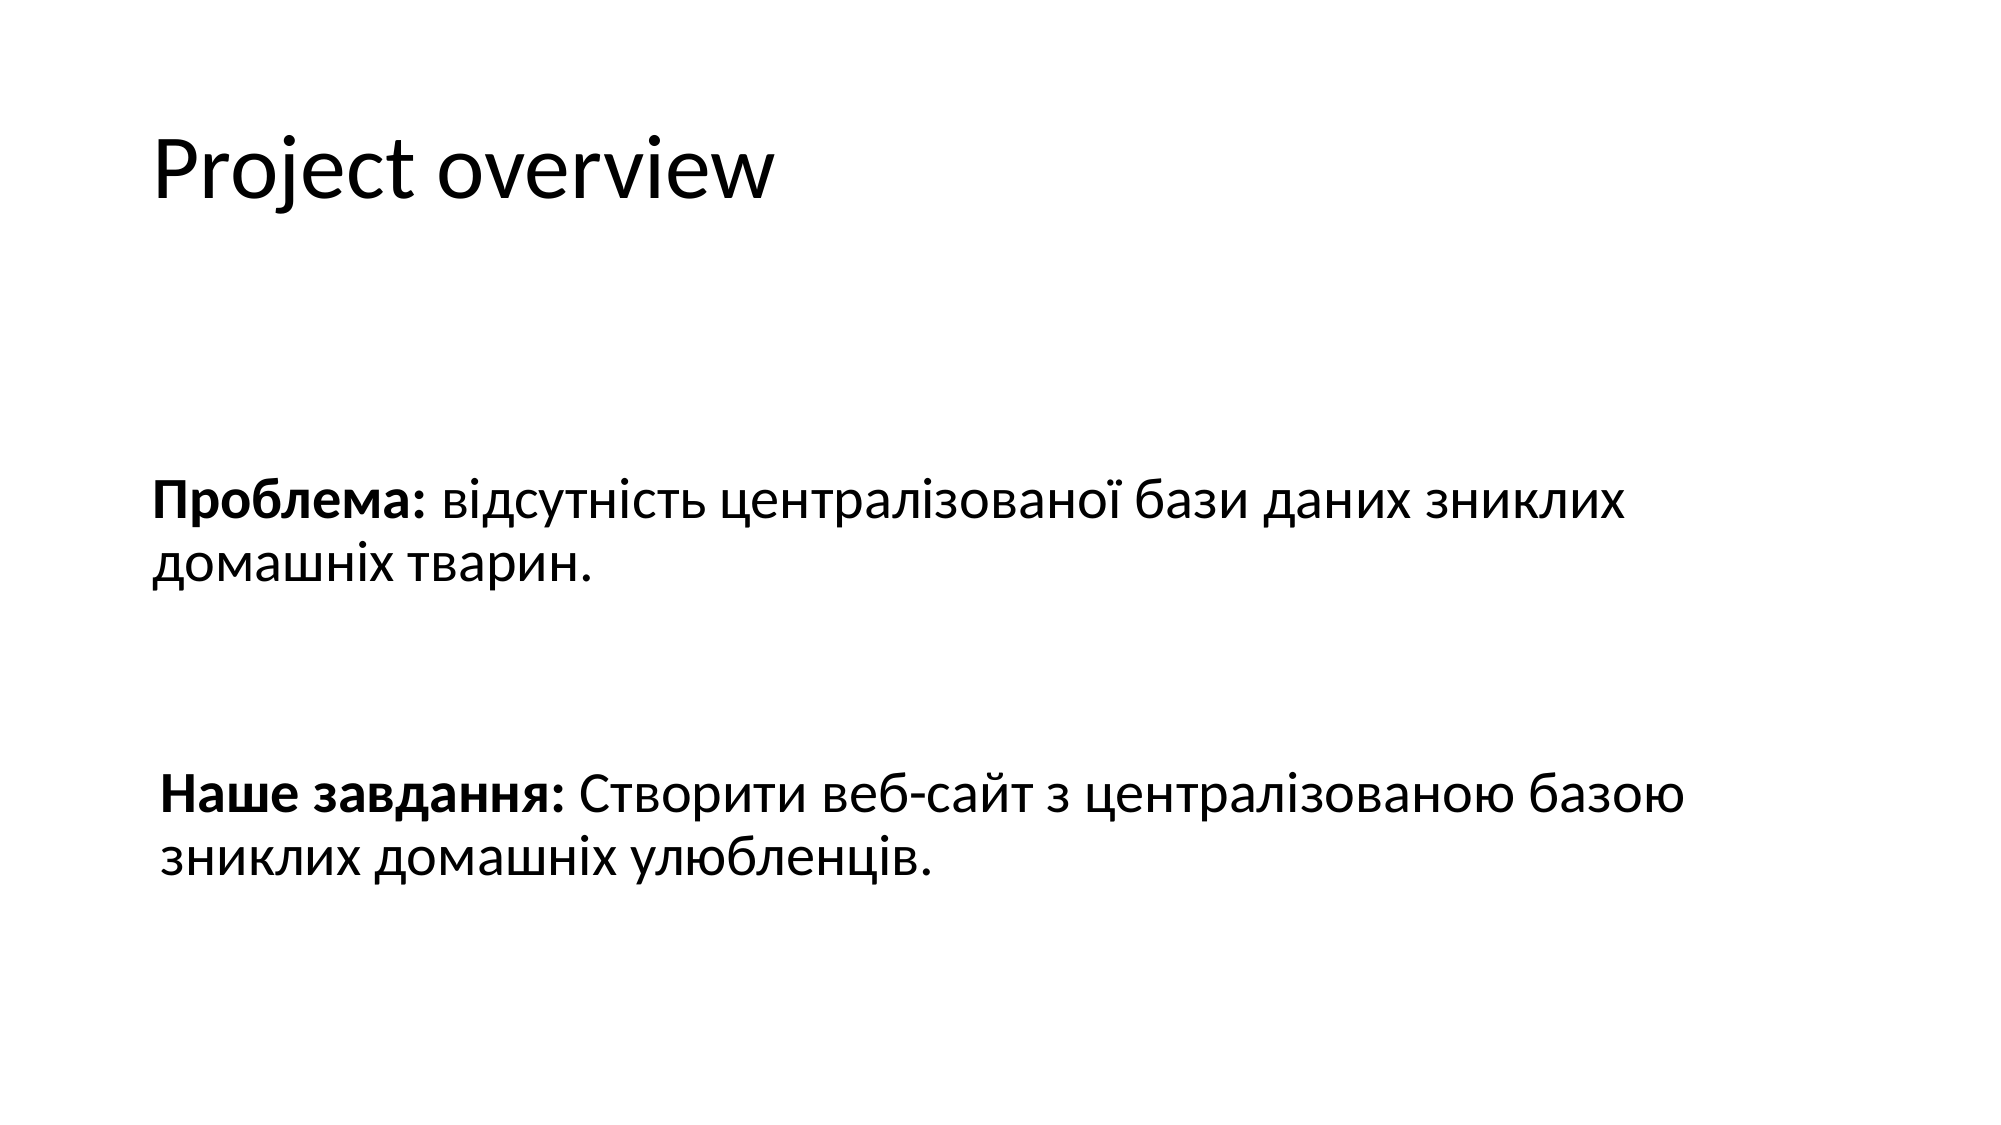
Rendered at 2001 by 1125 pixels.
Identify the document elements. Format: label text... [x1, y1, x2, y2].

list Проблема: відсутність централізованої бази даних зниклих домашніх тварин. [137, 277, 1754, 575]
text_box Наше завдання: Створити веб-сайт з централізованою базою зниклих домашніх улюбленців. [137, 575, 1754, 1038]
title Project overview [137, 59, 1863, 278]
